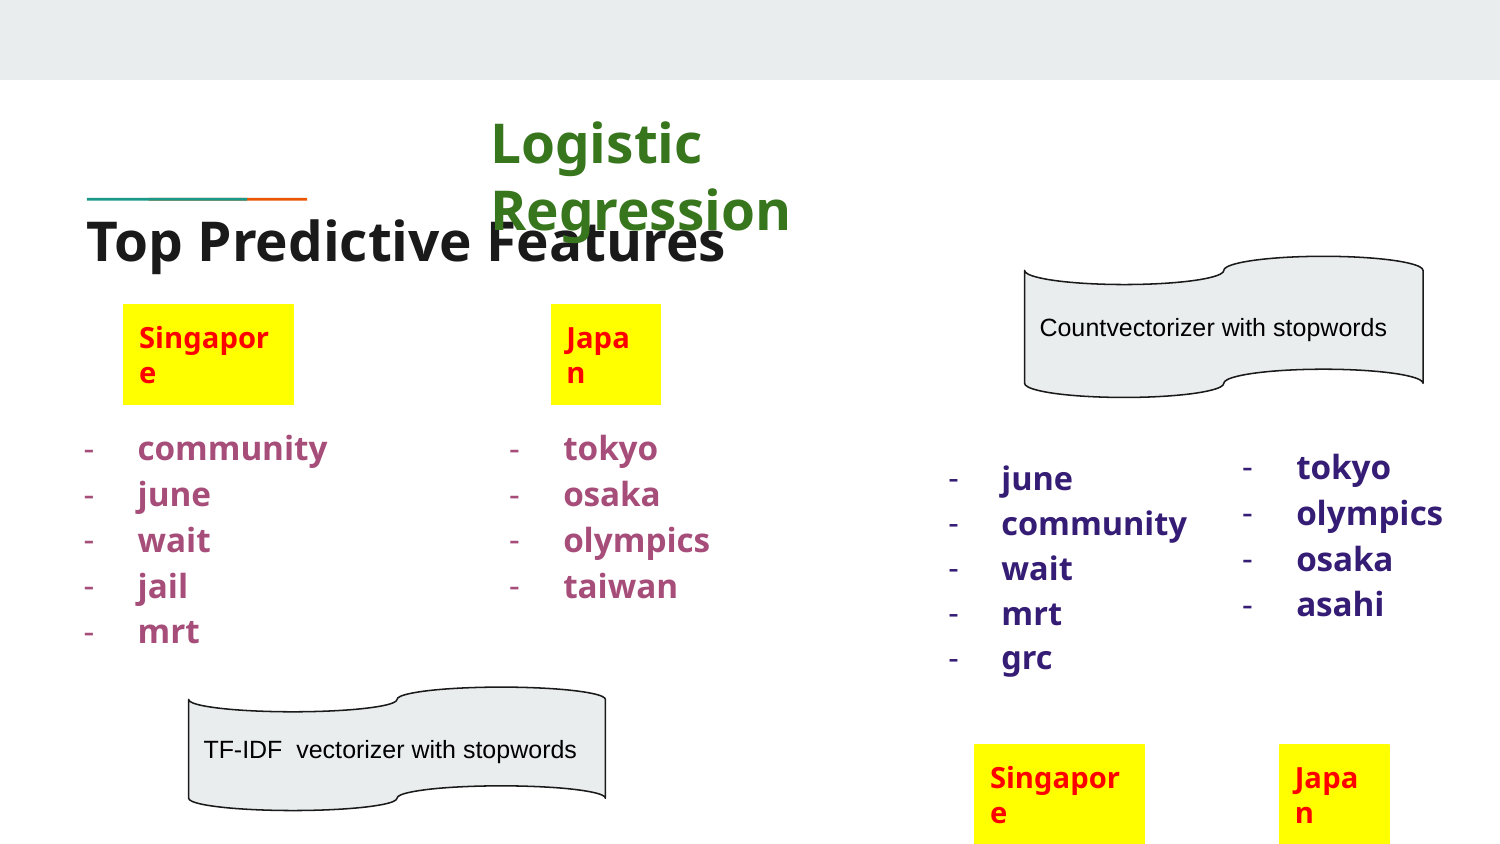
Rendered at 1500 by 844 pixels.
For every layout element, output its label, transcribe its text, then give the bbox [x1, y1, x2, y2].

list june community wait mrt grc [912, 437, 1206, 706]
list community june wait jail mrt [47, 341, 465, 695]
list tokyo osaka olympics taiwan [473, 341, 762, 634]
text_box TF-IDF vectorizer with stopwords [188, 687, 606, 811]
text_box Singapore [974, 744, 1145, 844]
title Logistic Regression [475, 94, 1025, 182]
text_box Japan [1279, 744, 1390, 844]
title Top Predictive Features [71, 191, 1334, 280]
text_box Singapore [124, 304, 294, 405]
text_box Japan [551, 304, 661, 405]
text_box Countvectorizer with stopwords [1024, 256, 1424, 398]
list tokyo olympics osaka asahi [1206, 425, 1499, 718]
